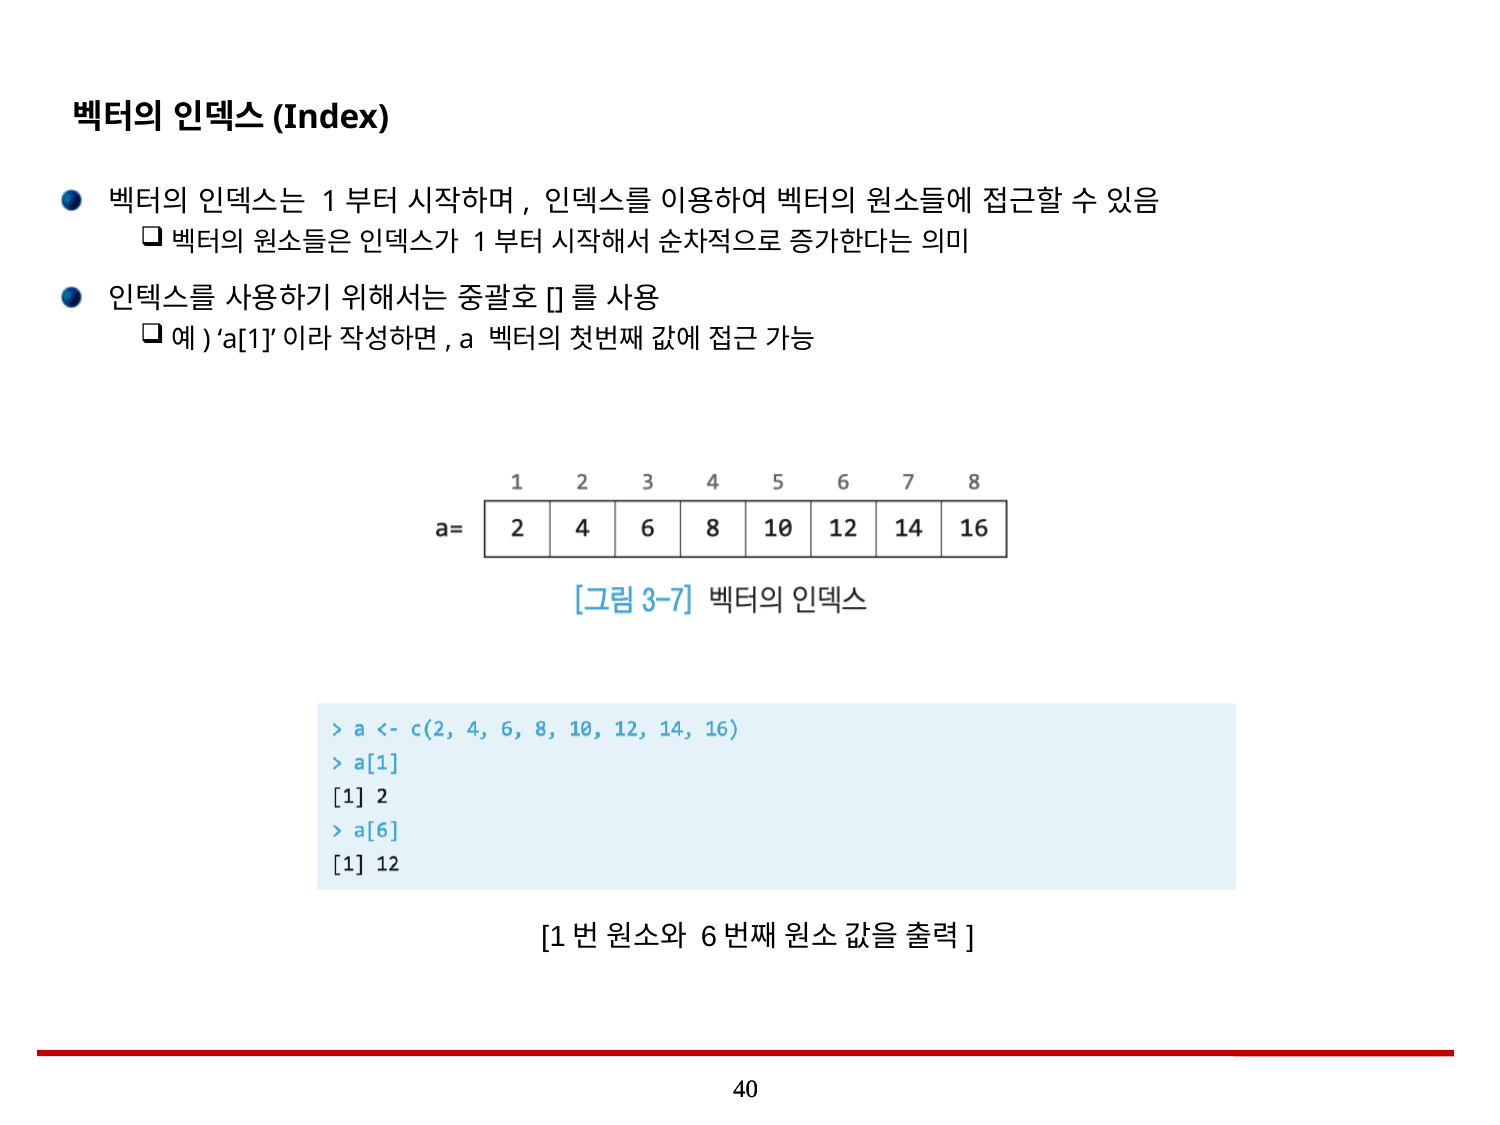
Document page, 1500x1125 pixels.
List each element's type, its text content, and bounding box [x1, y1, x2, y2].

picture [308, 689, 1260, 911]
text_box [1번 원소와 6번째 원소 값을 출력] [526, 918, 990, 961]
title 벡터의 인덱스(Index) [57, 73, 1191, 149]
picture [357, 428, 1094, 650]
picture [61, 189, 82, 211]
picture [61, 286, 82, 308]
list 벡터의 인덱스는 1부터 시작하며, 인덱스를 이용하여 벡터의 원소들에 접근할 수 있음 벡터의 원소들은 인덱스가 1부터 시작해서 순차적으로 증가한다는 의미 인텍스를 사용하기 위해서는 중괄호[]를 사용 예) ‘a[1]’이라 작성하면, a 벡터의 첫번째 값에 접근 가능 [45, 167, 1455, 521]
